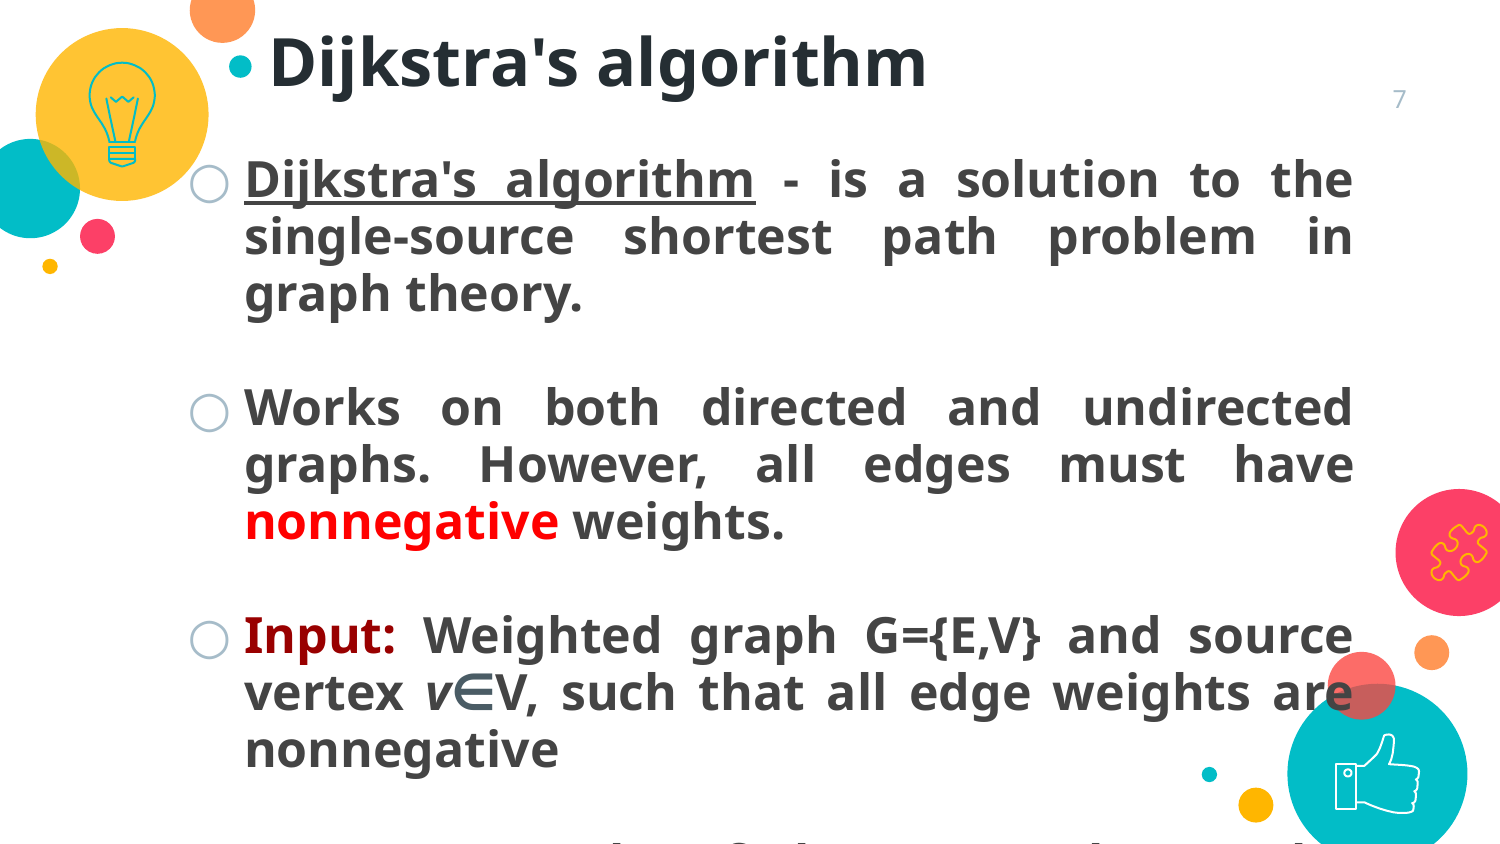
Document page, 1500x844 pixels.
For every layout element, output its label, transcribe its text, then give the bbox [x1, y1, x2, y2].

list Dijkstra's algorithm - is a solution to the single-source shortest path problem in graph theory. Works on both directed and undirected graphs. However, all edges must have nonnegative weights. Input: Weighted graph G={E,V} and source vertex v∈V, such that all edge weights are nonnegative Output: Lengths of shortest paths (or the shortest paths themselves) from a given source vertex v∈V to all other vertices [187, 151, 1355, 796]
slide_number 7 [1331, 68, 1422, 134]
title Dijkstra's algorithm [268, 25, 985, 99]
